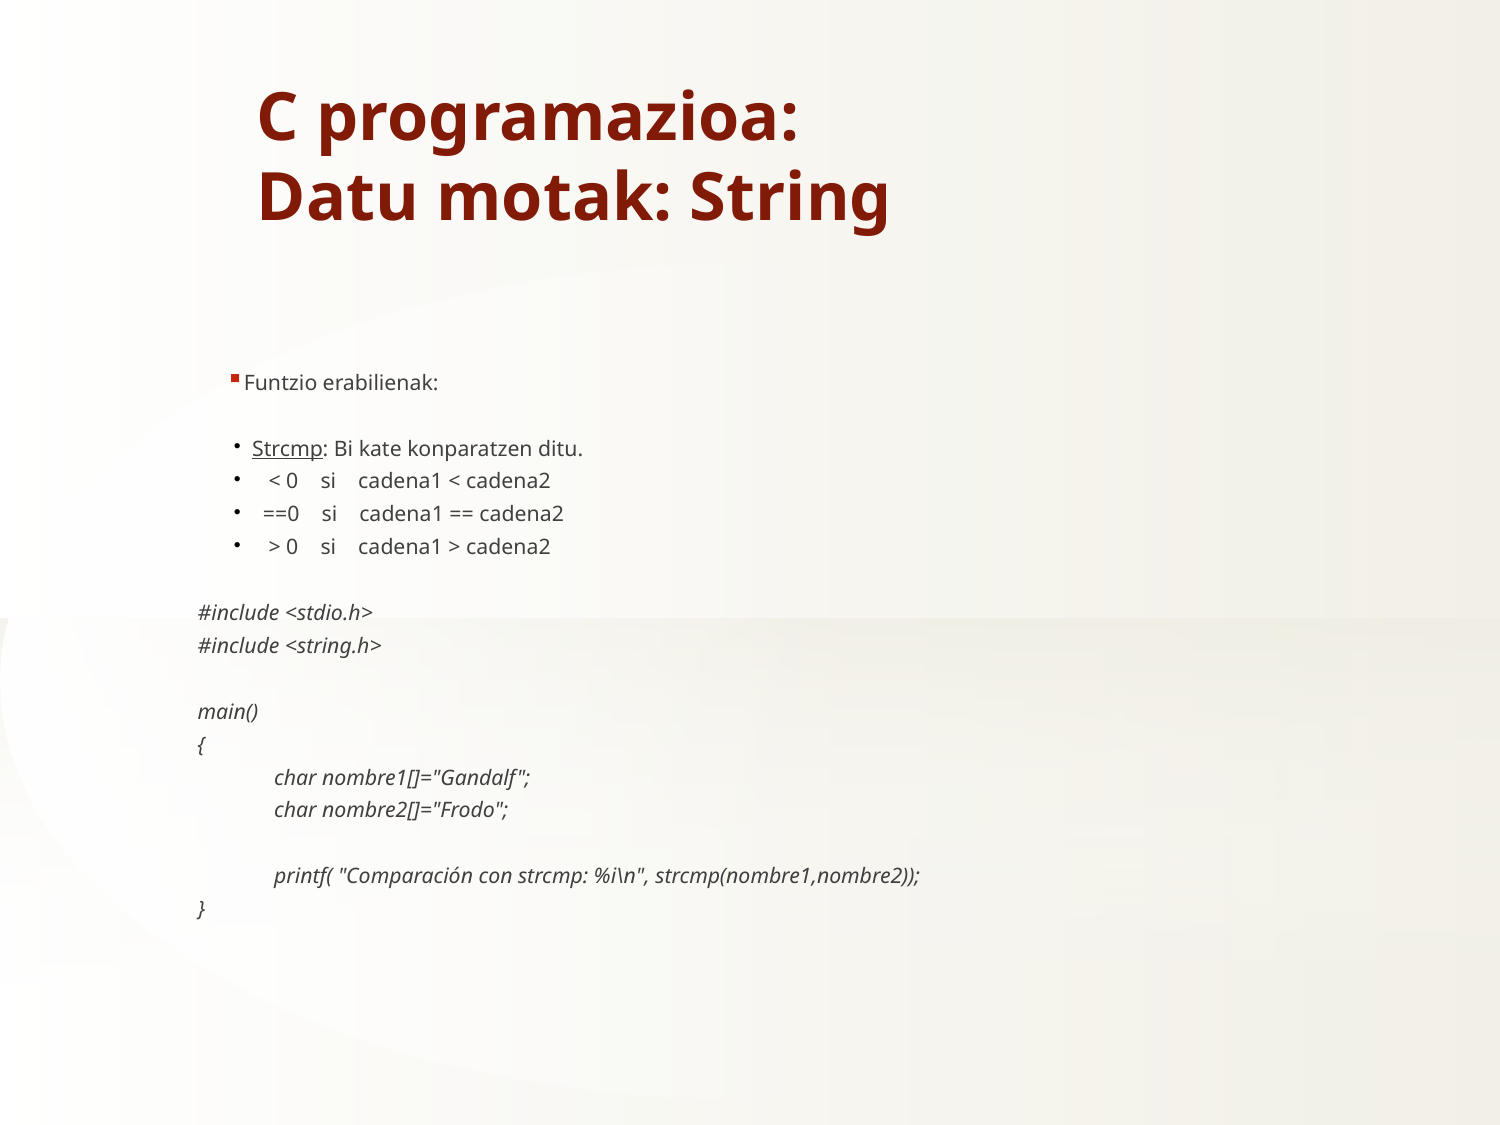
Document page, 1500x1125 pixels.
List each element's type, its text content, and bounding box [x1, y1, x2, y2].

text_box C programazioa: Datu motak: String [242, 66, 1388, 254]
text_box Funtzio erabilienak: Strcmp: Bi kate konparatzen ditu. < 0 si cadena1 < cadena2 ==0 si cadena1 == cadena2 > 0 si cadena1 > cadena2 #include <stdio.h> #include <string.h> main() { char nombre1[]="Gandalf"; char nombre2[]="Frodo"; printf( "Comparación con strcmp: %i\n", strcmp(nombre1,nombre2)); } [183, 361, 1233, 932]
